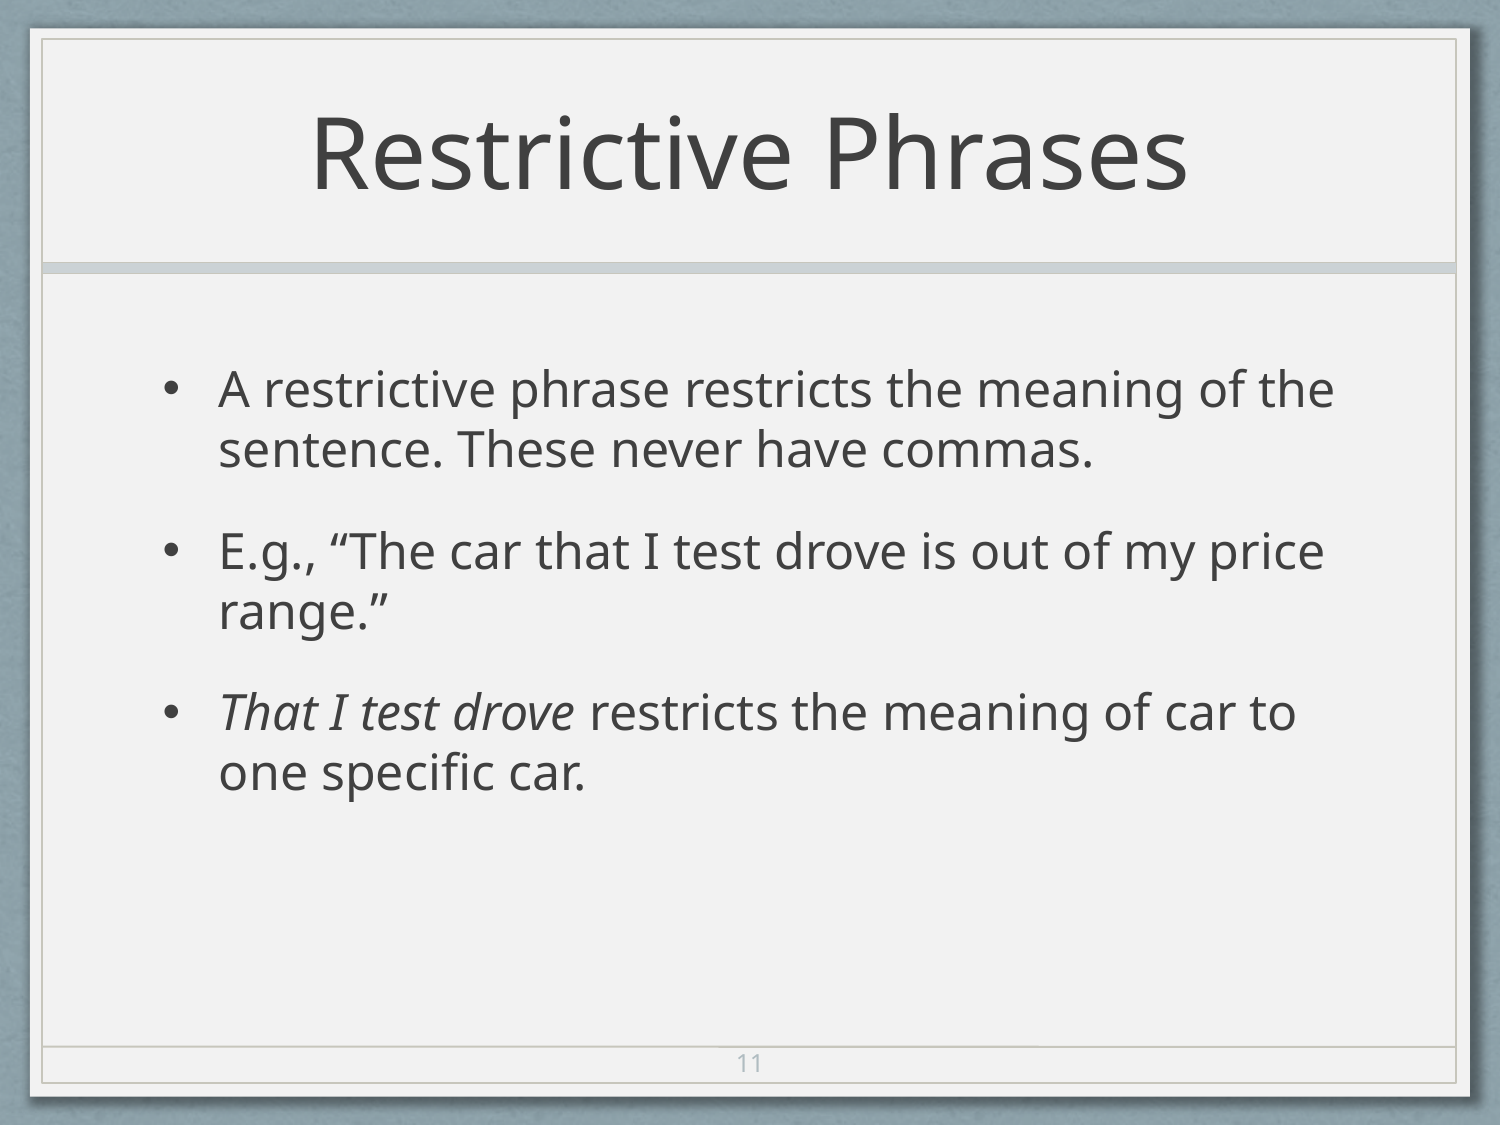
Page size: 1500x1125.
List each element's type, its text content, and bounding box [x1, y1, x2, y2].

title Restrictive Phrases [147, 40, 1353, 260]
slide_number 11 [687, 1042, 813, 1088]
list A restrictive phrase restricts the meaning of the sentence. These never have commas. E.g., “The car that I test drove is out of my price range.” That I test drove restricts the meaning of car to one specific car. [147, 350, 1353, 996]
